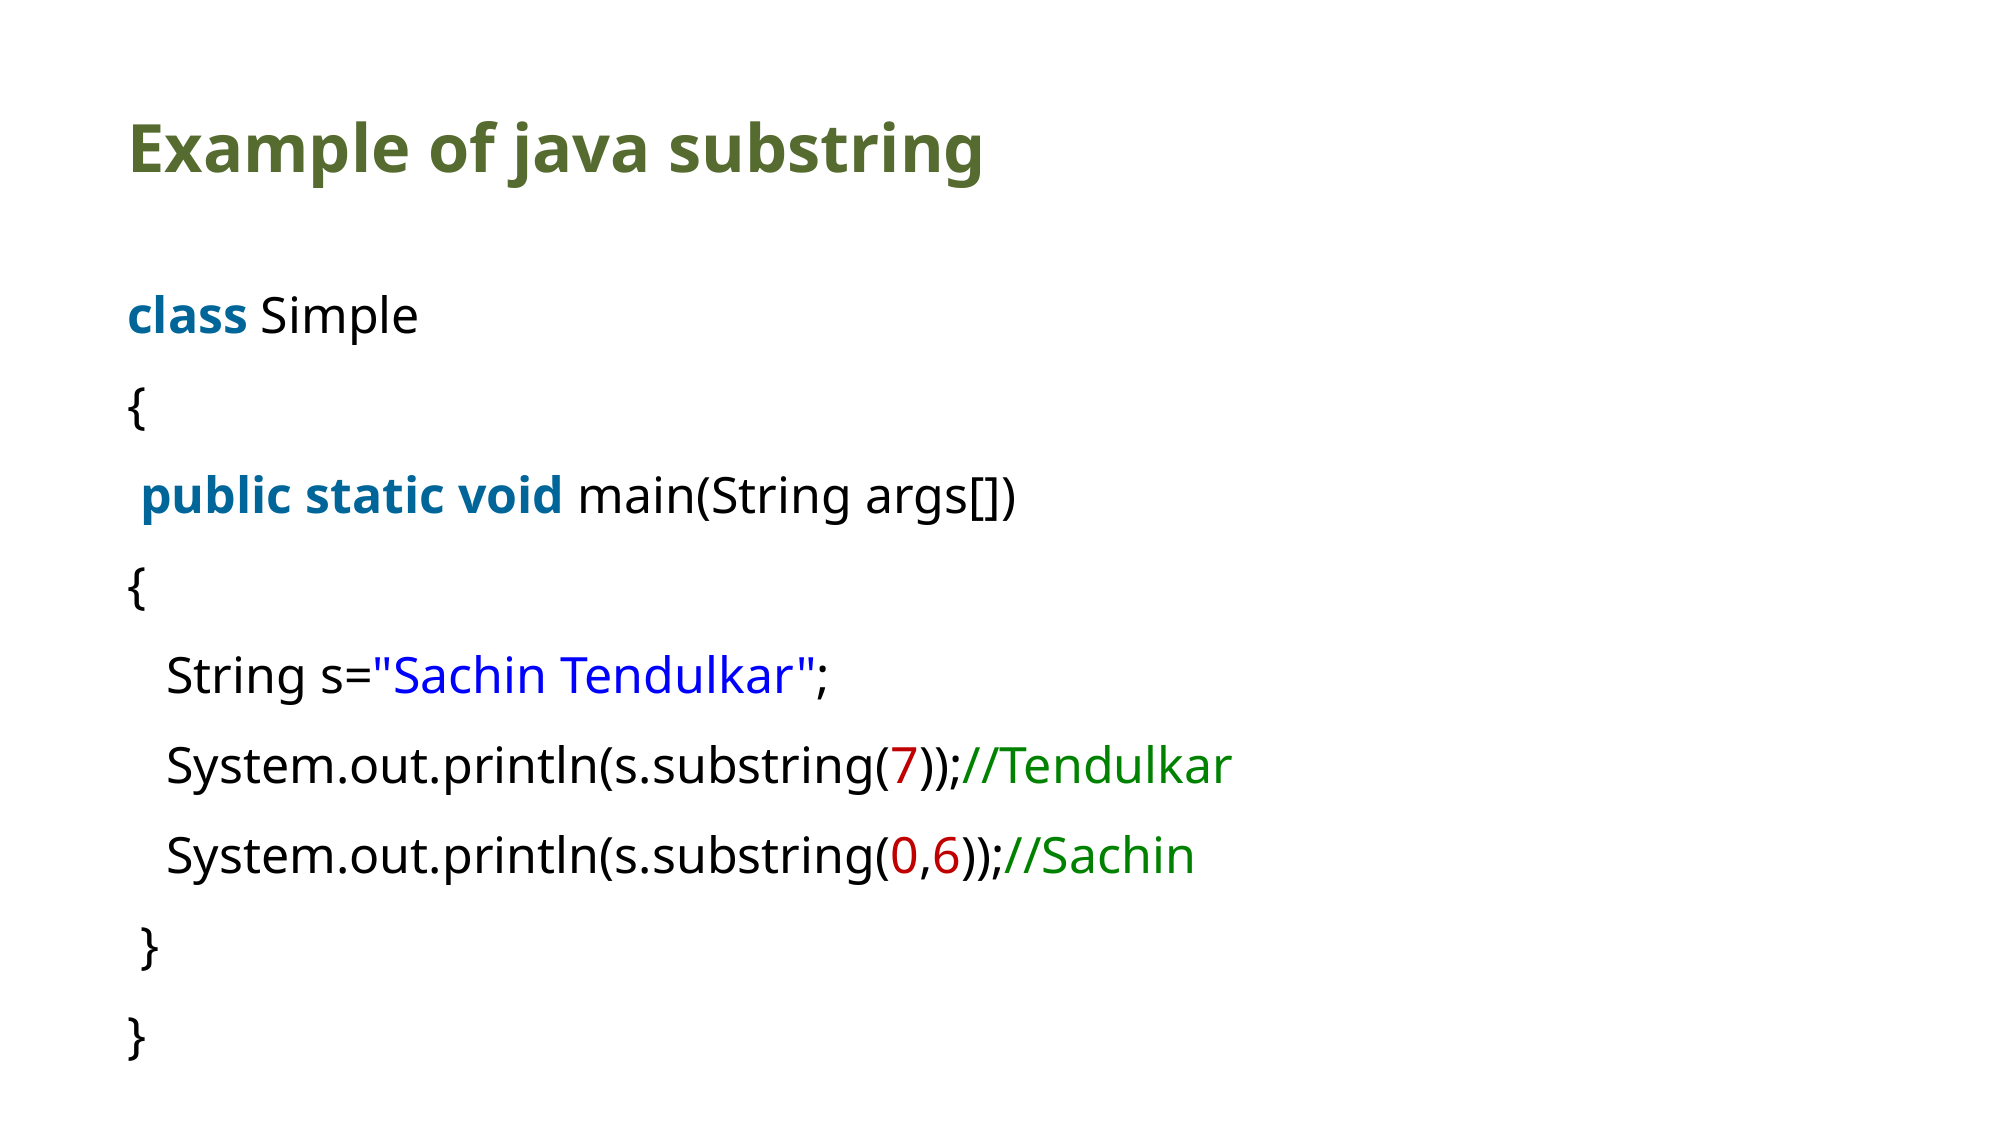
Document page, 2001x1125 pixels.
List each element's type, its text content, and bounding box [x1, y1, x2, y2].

text_box Example of java substring class Simple { public static void main(String args[]) { String s="Sachin Tendulkar"; System.out.println(s.substring(7));//Tendulkar System.out.println(s.substring(0,6));//Sachin } } [112, 58, 1816, 1125]
